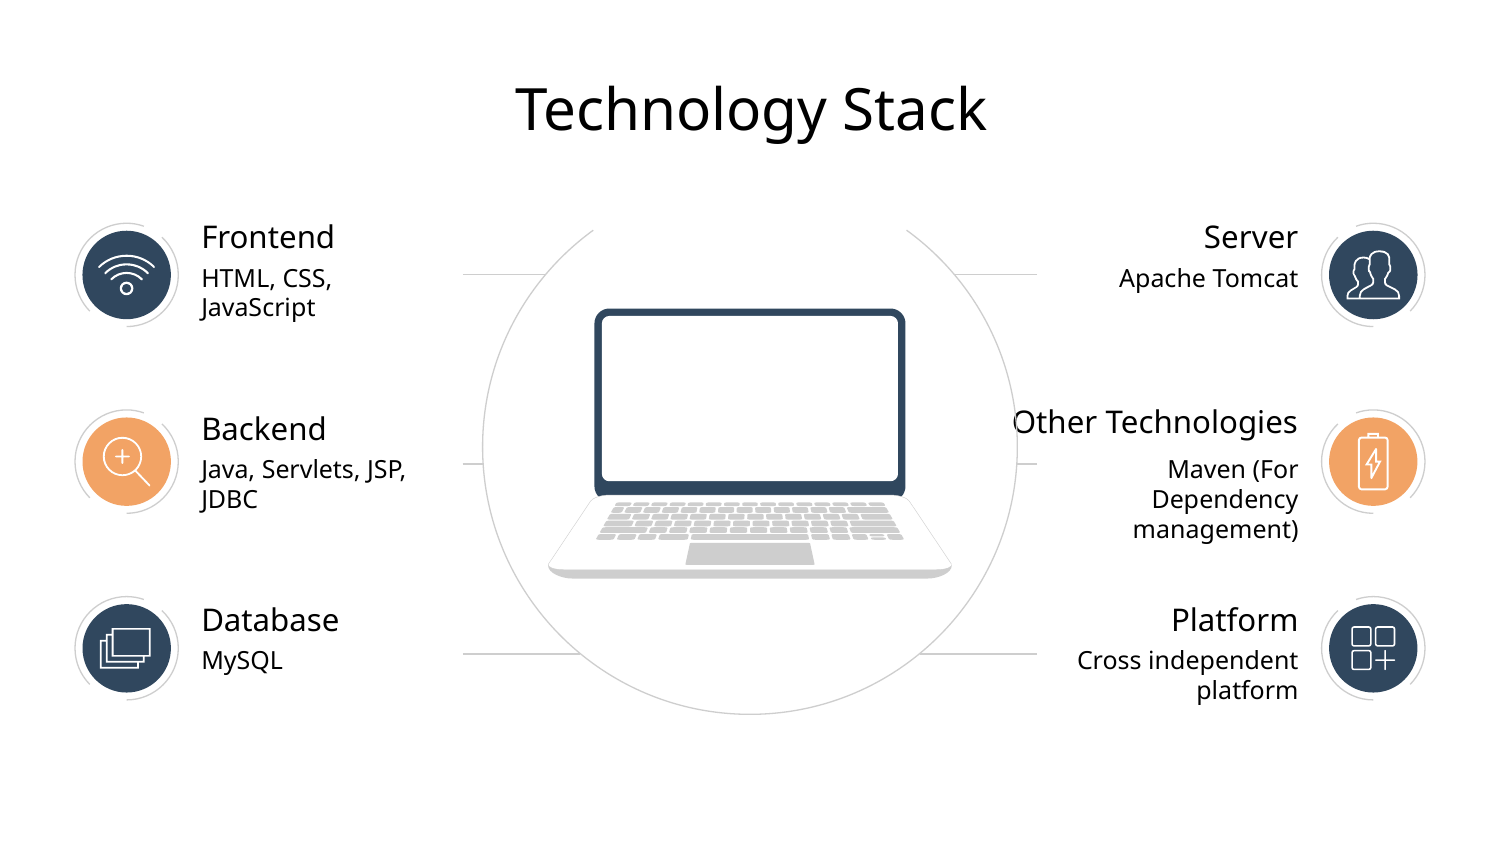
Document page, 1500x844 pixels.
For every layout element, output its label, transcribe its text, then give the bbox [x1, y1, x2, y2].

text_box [74, 596, 179, 701]
text_box Backend [186, 402, 455, 438]
text_box Maven (For Dependency management) [1045, 438, 1314, 526]
text_box Database [186, 594, 455, 629]
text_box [462, 229, 1038, 715]
text_box Cross independent platform [1045, 629, 1314, 717]
text_box Apache Tomcat [1045, 247, 1314, 335]
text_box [1321, 596, 1426, 701]
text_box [1321, 409, 1426, 514]
text_box MySQL [186, 629, 455, 717]
text_box Technology Stack [117, 67, 1385, 147]
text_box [74, 409, 179, 514]
text_box Platform [1045, 594, 1314, 629]
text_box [74, 222, 179, 327]
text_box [1321, 222, 1426, 327]
text_box Java, Servlets, JSP, JDBC [186, 438, 455, 526]
text_box Frontend [186, 211, 455, 247]
text_box Server [1045, 211, 1314, 247]
text_box Other Technologies [1041, 402, 1314, 439]
text_box HTML, CSS, JavaScript [186, 247, 455, 335]
